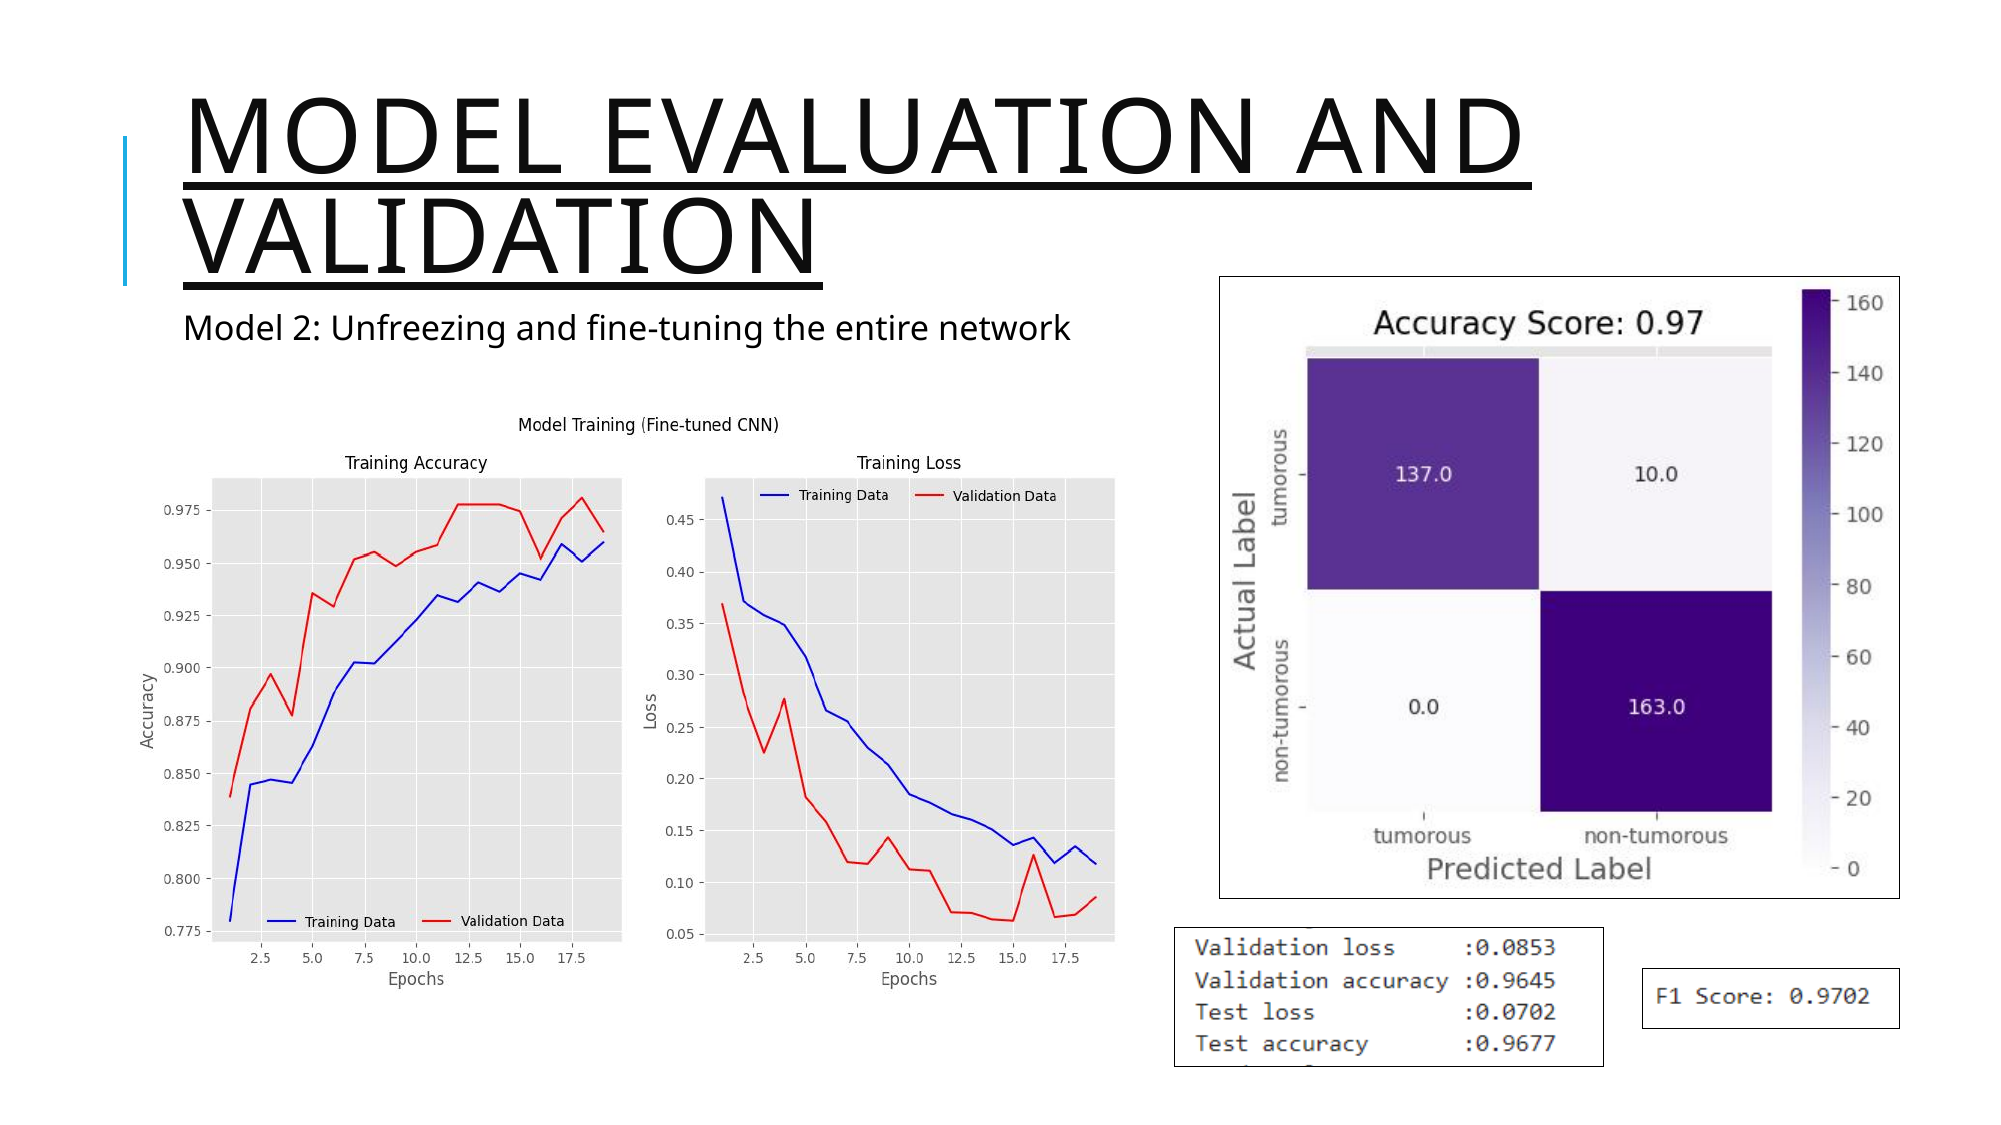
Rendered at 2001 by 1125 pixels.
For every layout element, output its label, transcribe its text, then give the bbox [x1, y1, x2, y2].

picture [1173, 927, 1605, 1067]
picture [1642, 967, 1900, 1030]
list Model 2: Unfreezing and fine-tuning the entire network [168, 303, 1116, 381]
title Model Evaluation and Validation [168, 70, 1763, 317]
picture [130, 407, 1123, 1001]
picture [1219, 275, 1900, 899]
